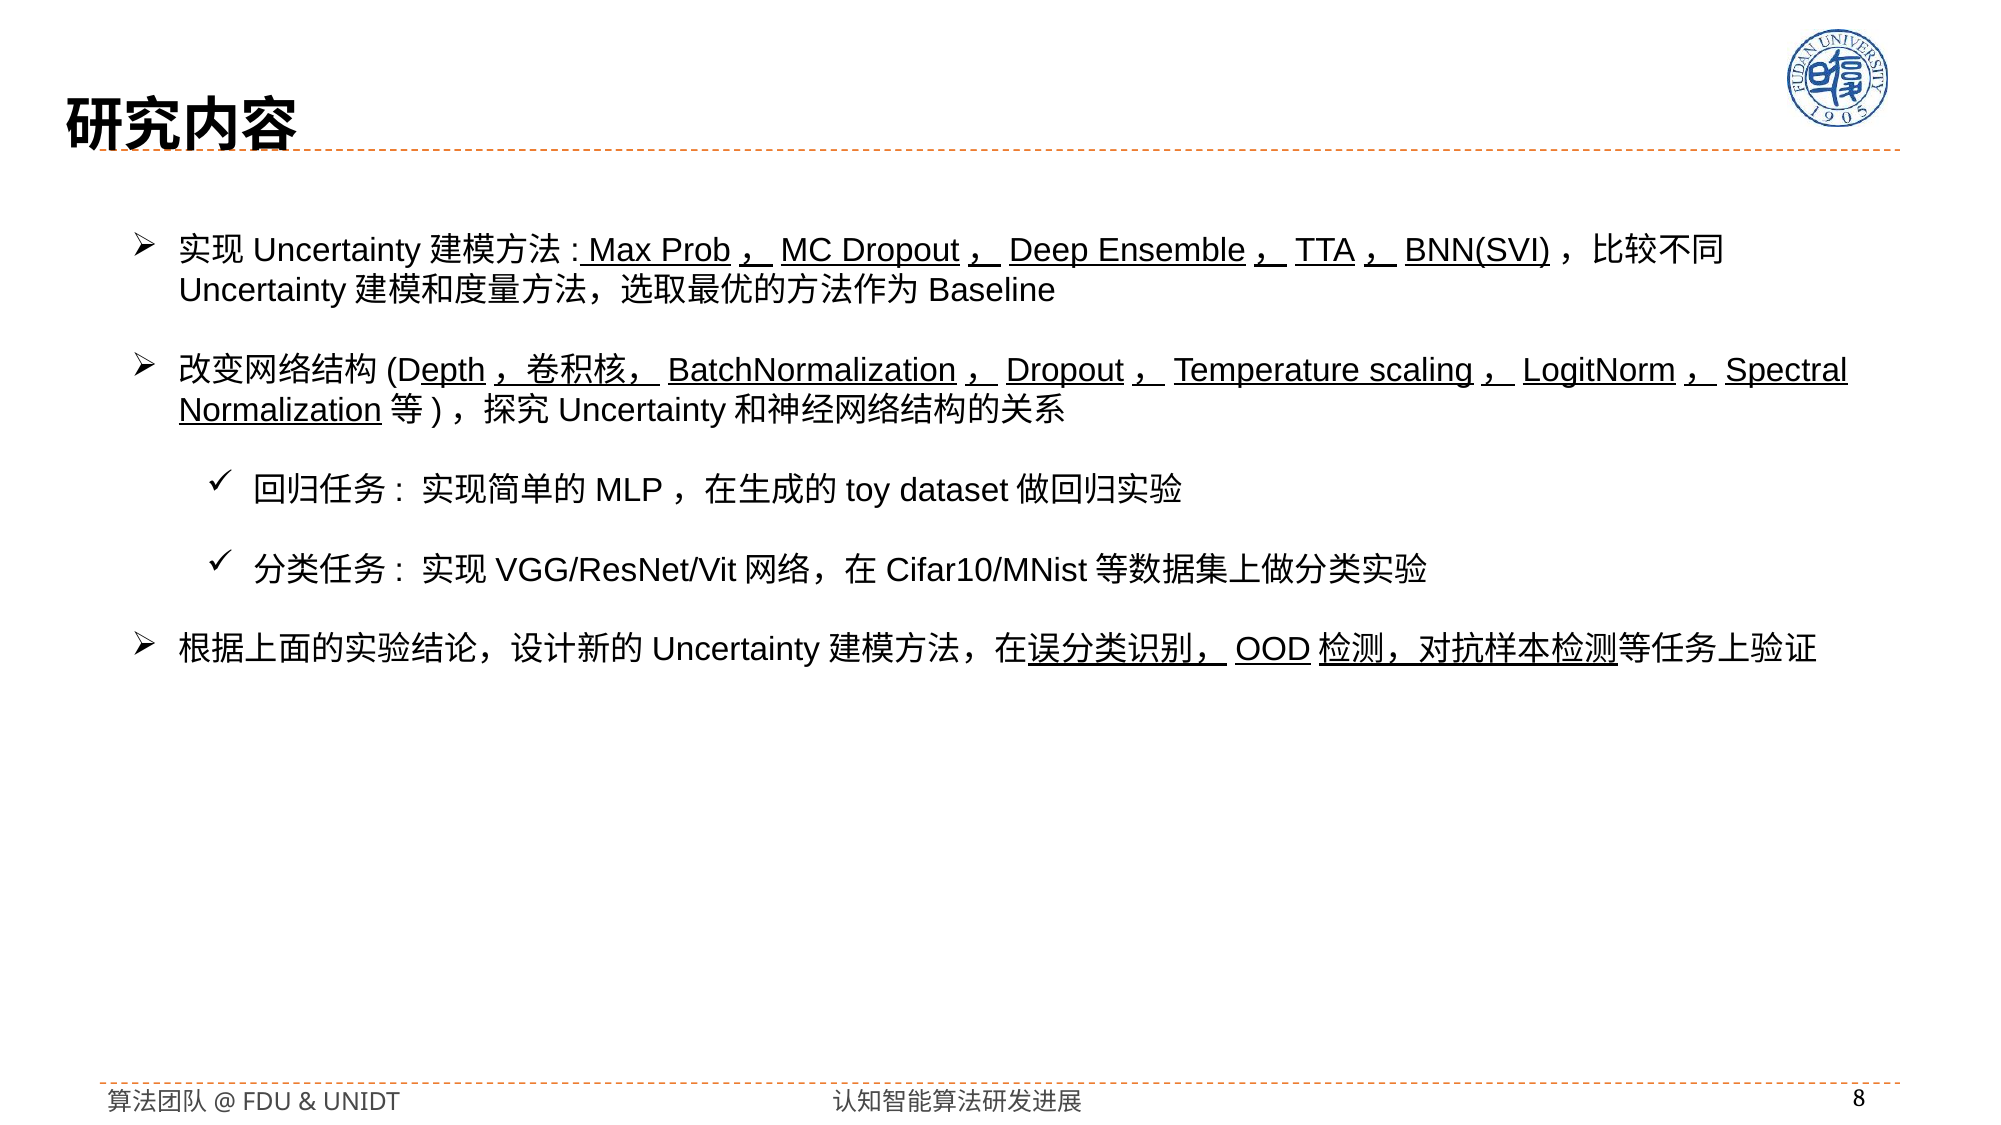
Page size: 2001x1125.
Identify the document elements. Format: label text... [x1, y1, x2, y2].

picture [1787, 29, 1888, 127]
text_box 实现Uncertainty建模方法: Max Prob，MC Dropout，Deep Ensemble，TTA，BNN(SVI)，比较不同Uncertainty建模和度量方法，选取最优的方法作为Baseline 改变网络结构(Depth，卷积核，BatchNormalization，Dropout，Temperature scaling，LogitNorm，Spectral Normalization等)，探究Uncertainty和神经网络结构的关系 回归任务: 实现简单的MLP，在生成的toy dataset做回归实验 分类任务: 实现VGG/ResNet/Vit网络，在Cifar10/MNist等数据集上做分类实验 根据上面的实验结论，设计新的Uncertainty建模方法，在误分类识别，OOD检测，对抗样本检测等任务上验证 [116, 181, 1901, 715]
text_box 研究内容 [50, 79, 314, 165]
